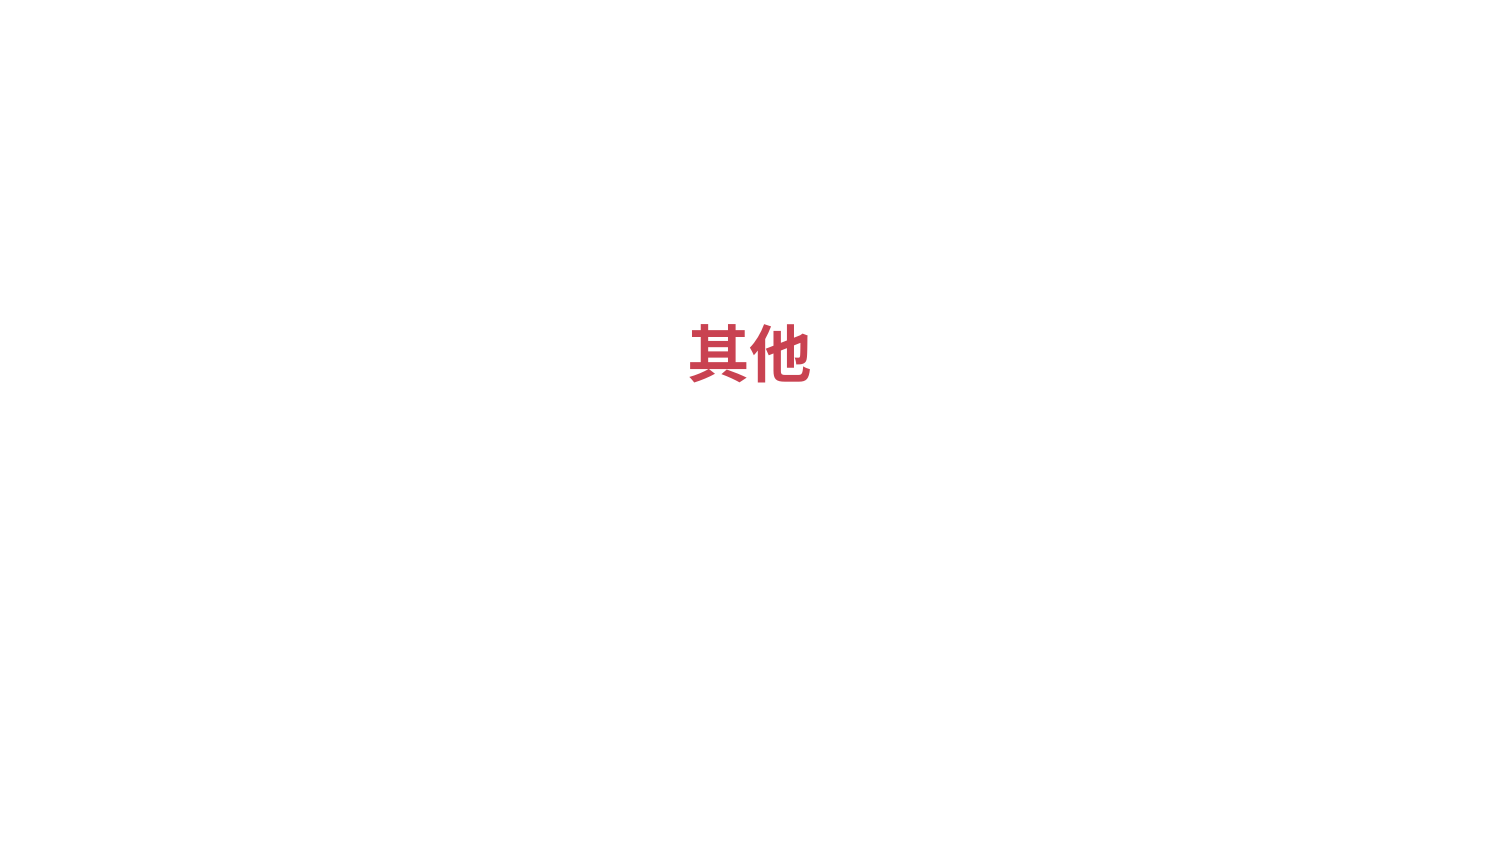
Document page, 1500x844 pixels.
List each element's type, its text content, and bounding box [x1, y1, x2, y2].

title 其他 [112, 261, 1388, 444]
